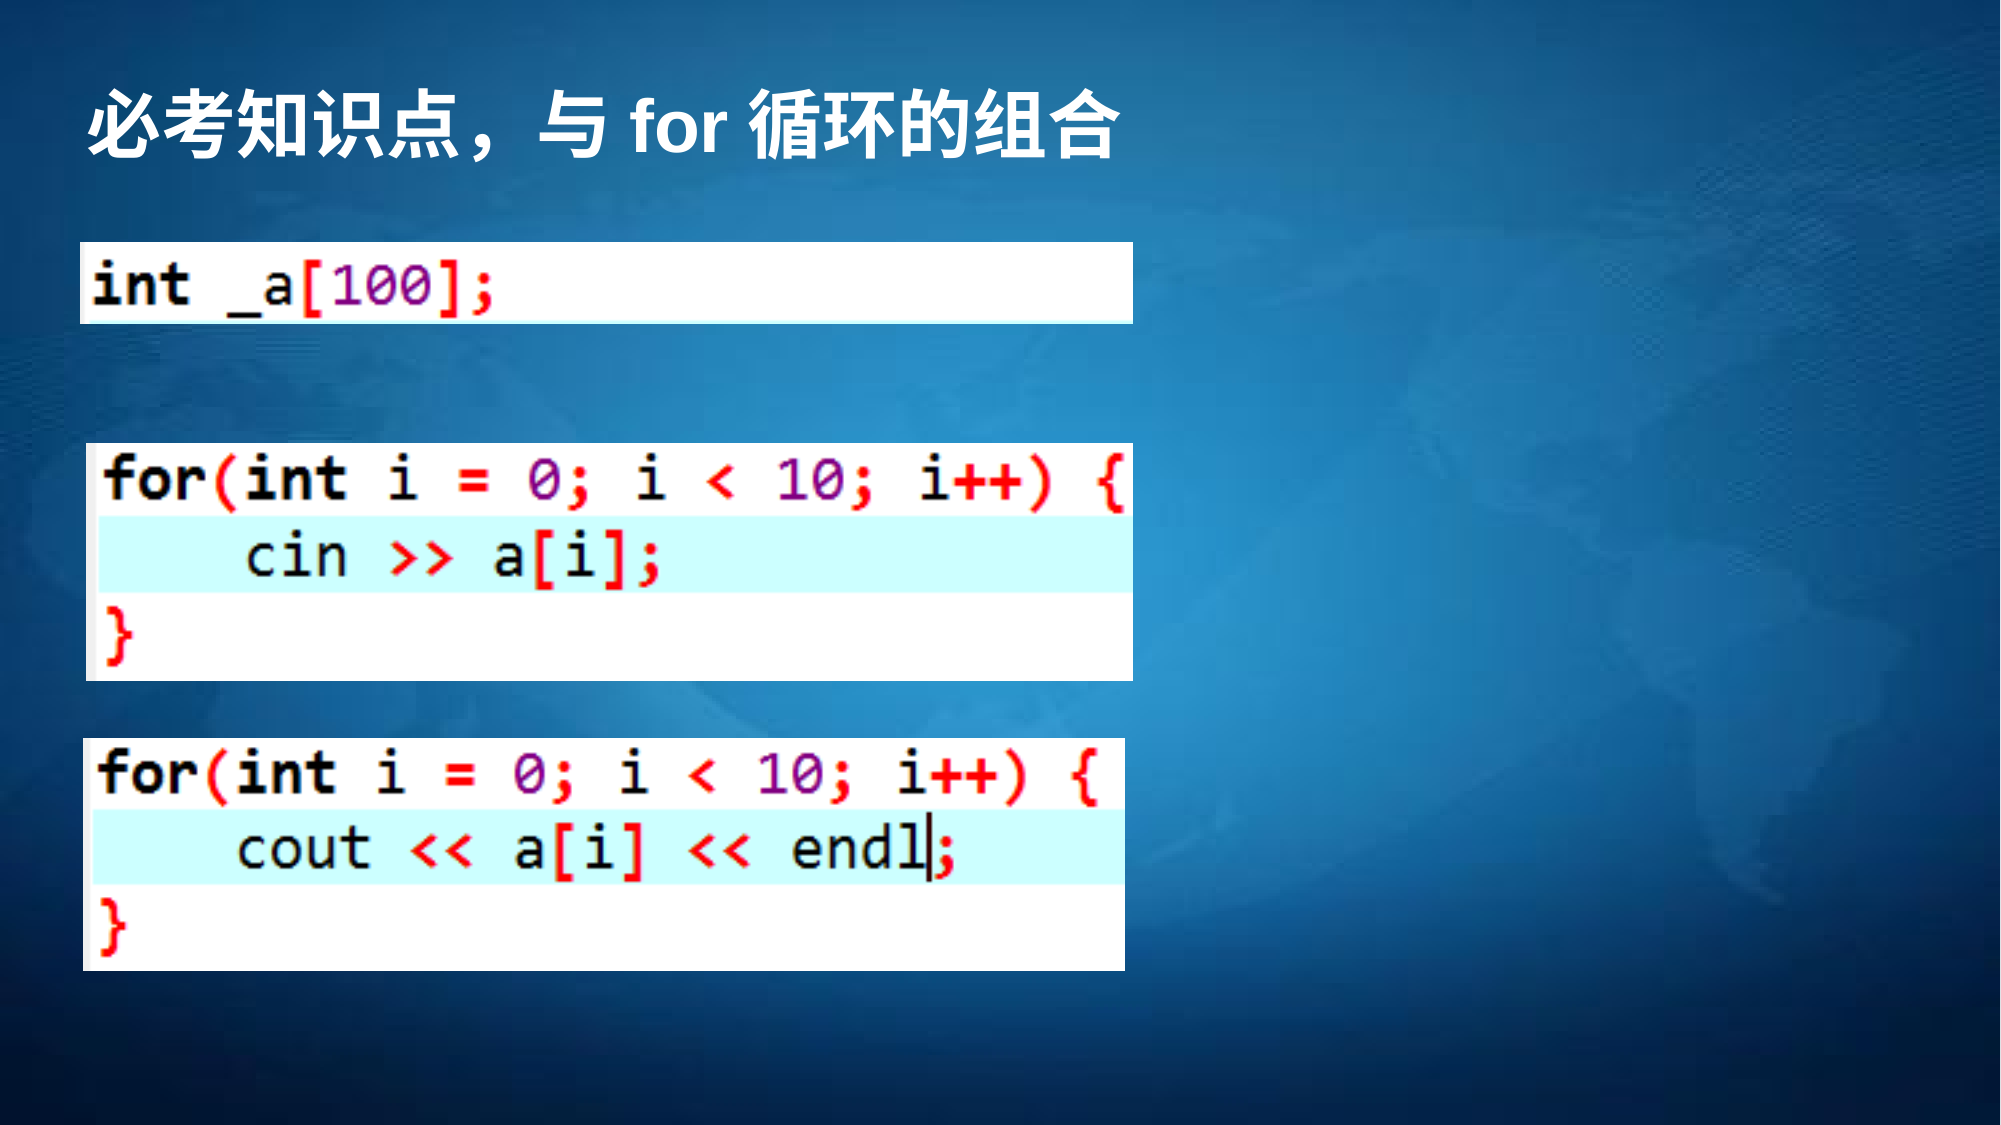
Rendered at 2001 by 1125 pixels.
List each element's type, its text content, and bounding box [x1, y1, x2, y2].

text_box 必考知识点，与for循环的组合 [71, 69, 1137, 175]
picture [0, 0, 2001, 1125]
